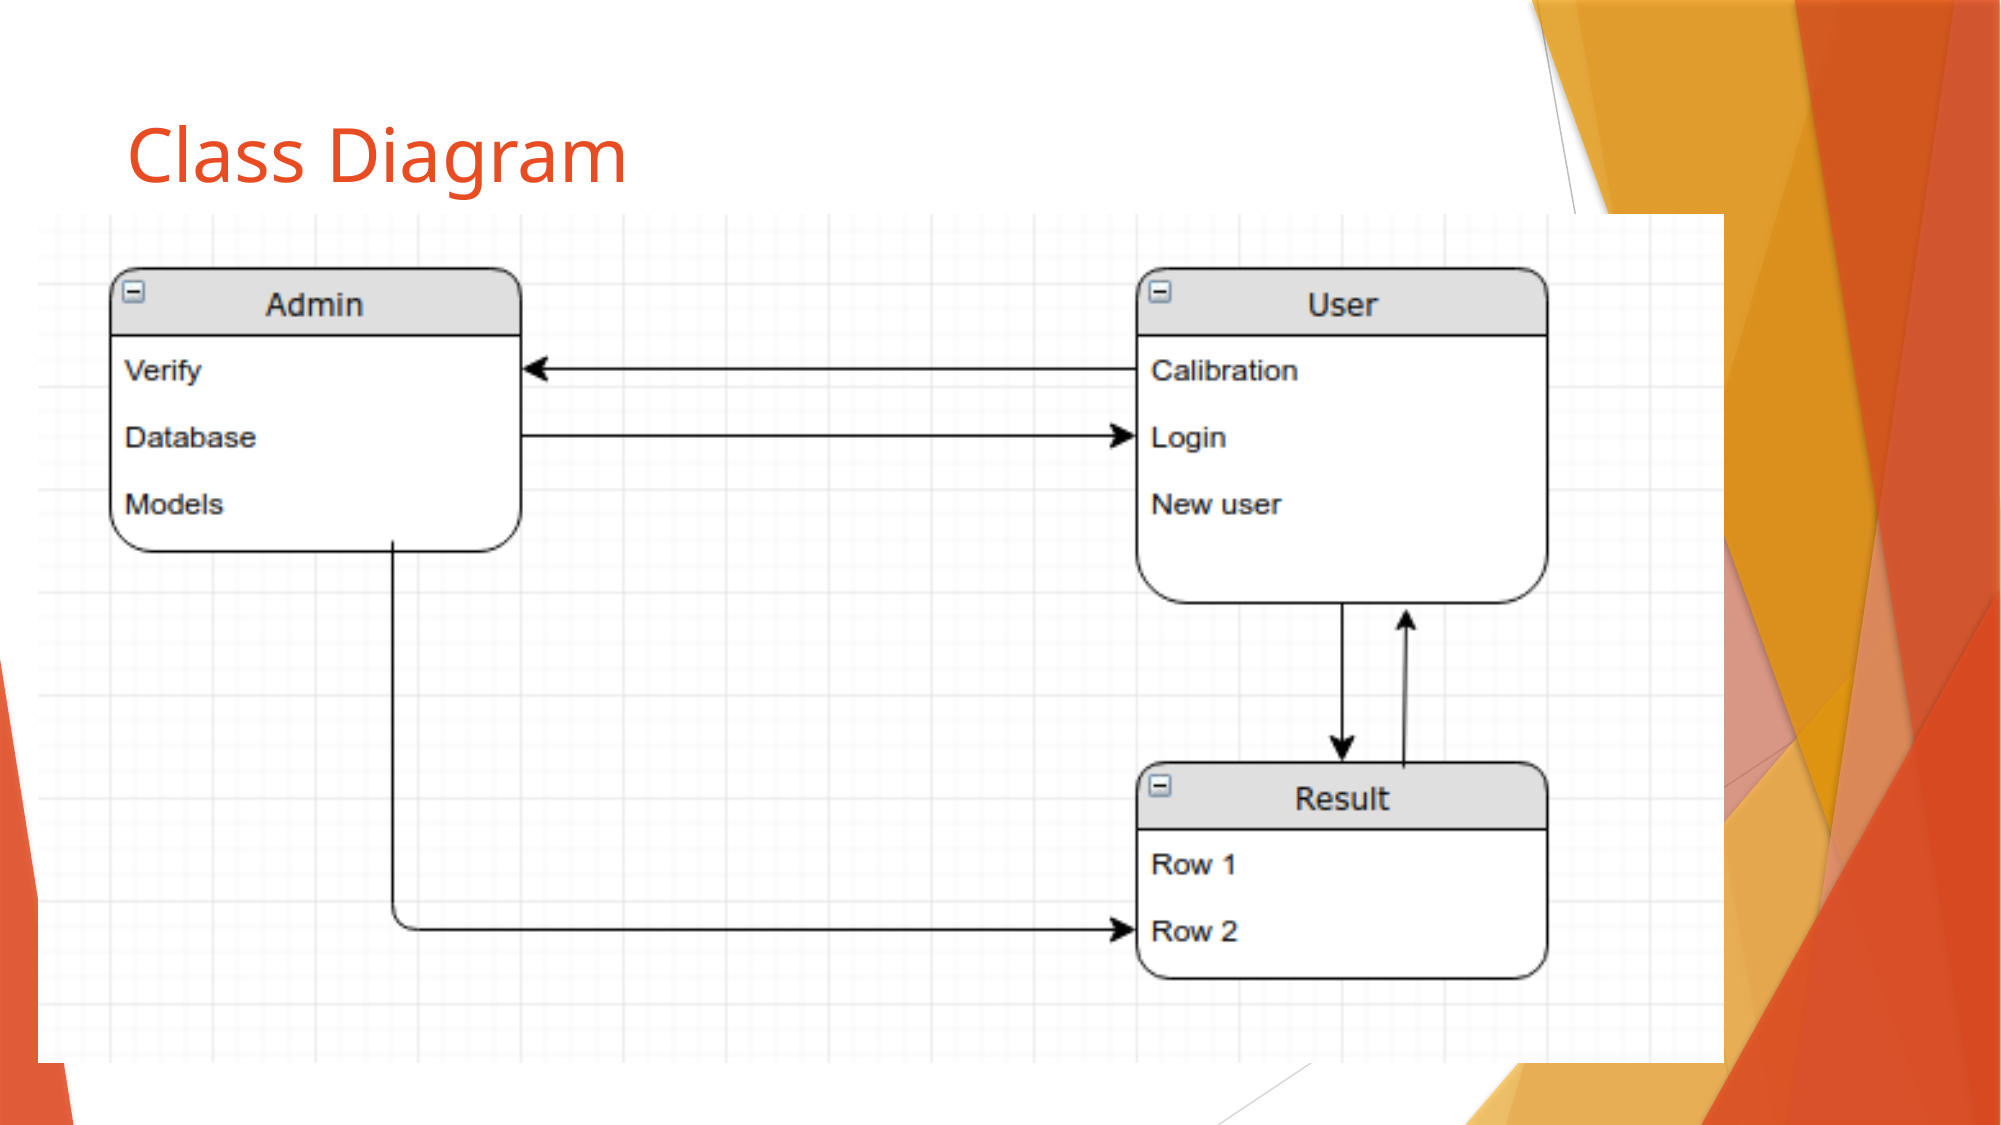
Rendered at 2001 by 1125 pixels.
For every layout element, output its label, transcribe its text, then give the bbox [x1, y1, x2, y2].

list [38, 213, 1724, 1063]
title Class Diagram [111, 99, 1522, 213]
